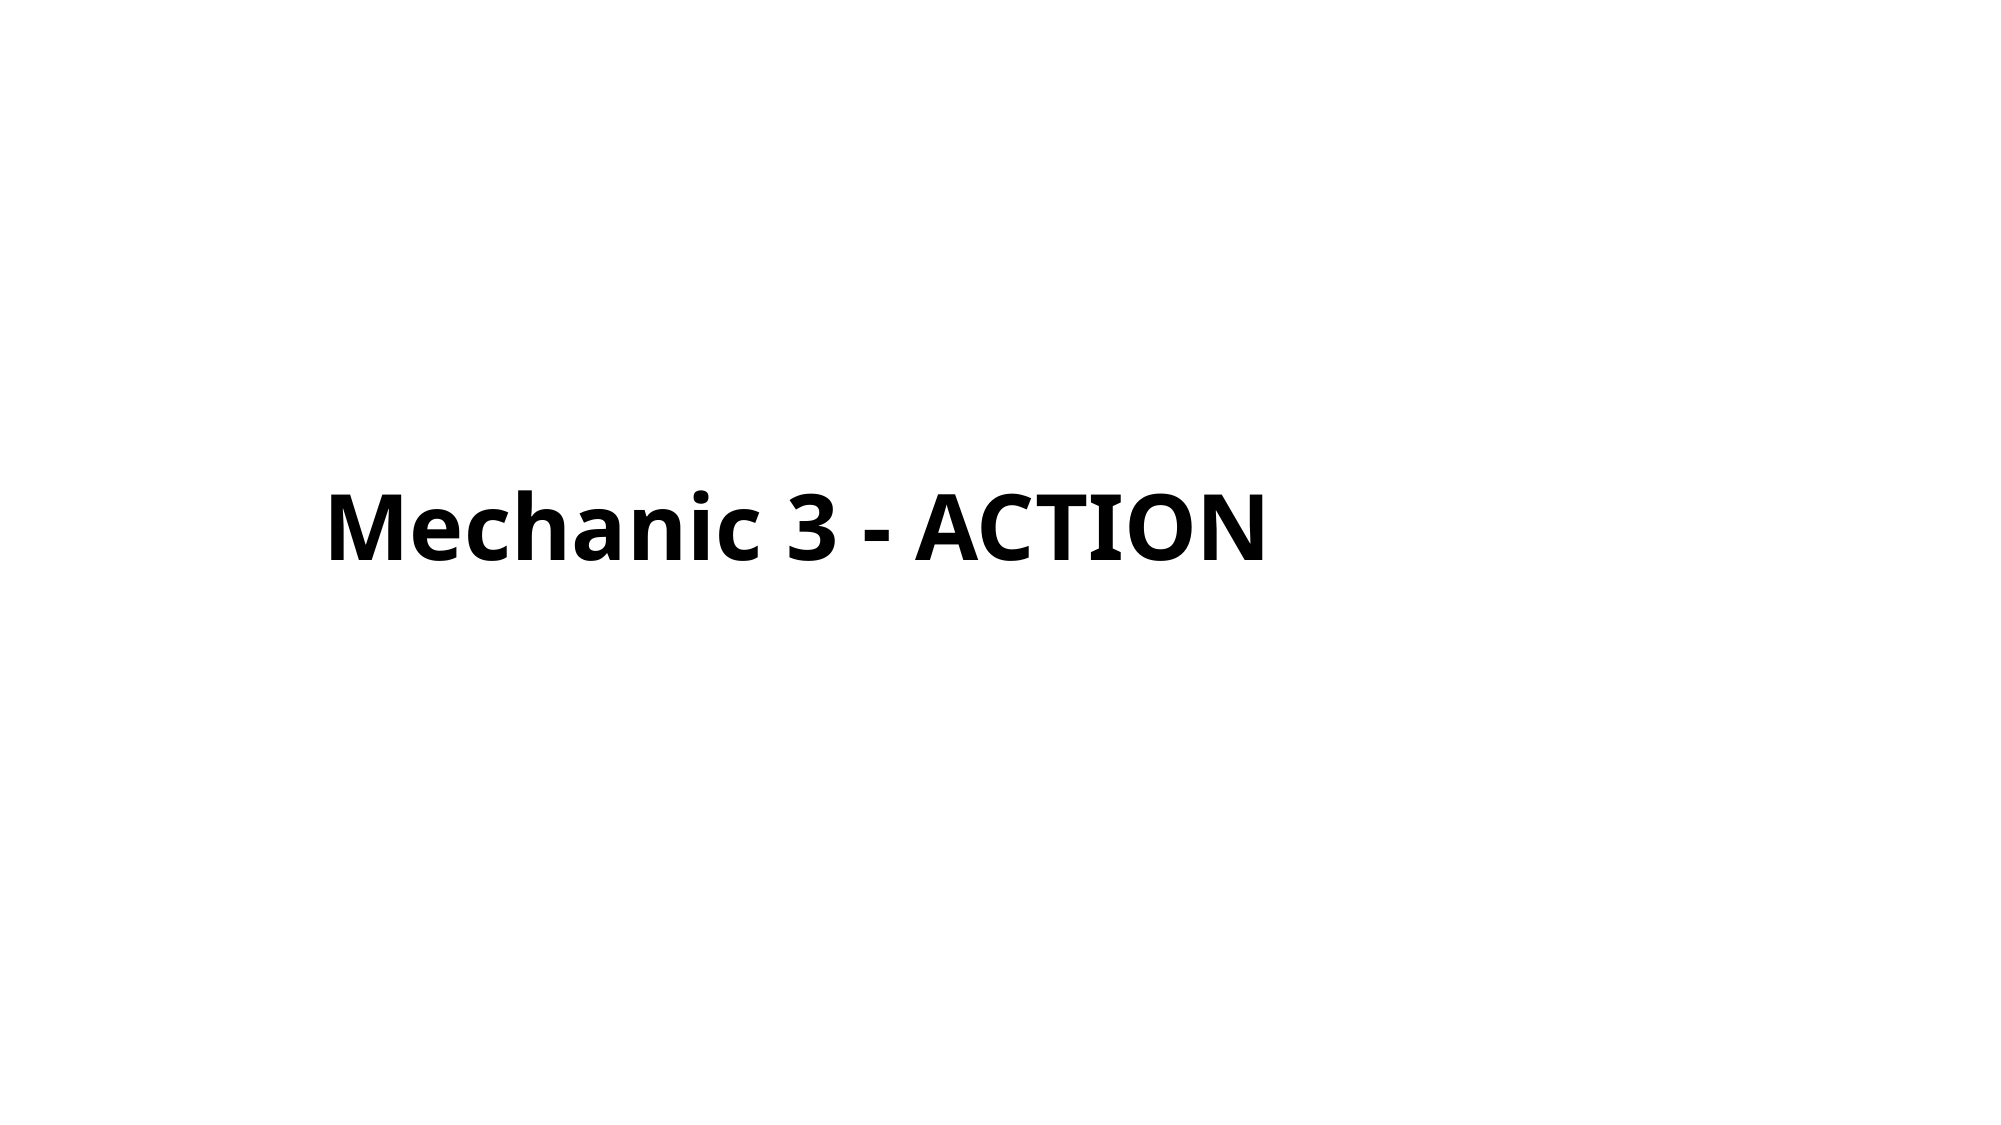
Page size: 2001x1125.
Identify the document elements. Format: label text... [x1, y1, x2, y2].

title Mechanic 3 - ACTION [308, 468, 1709, 594]
